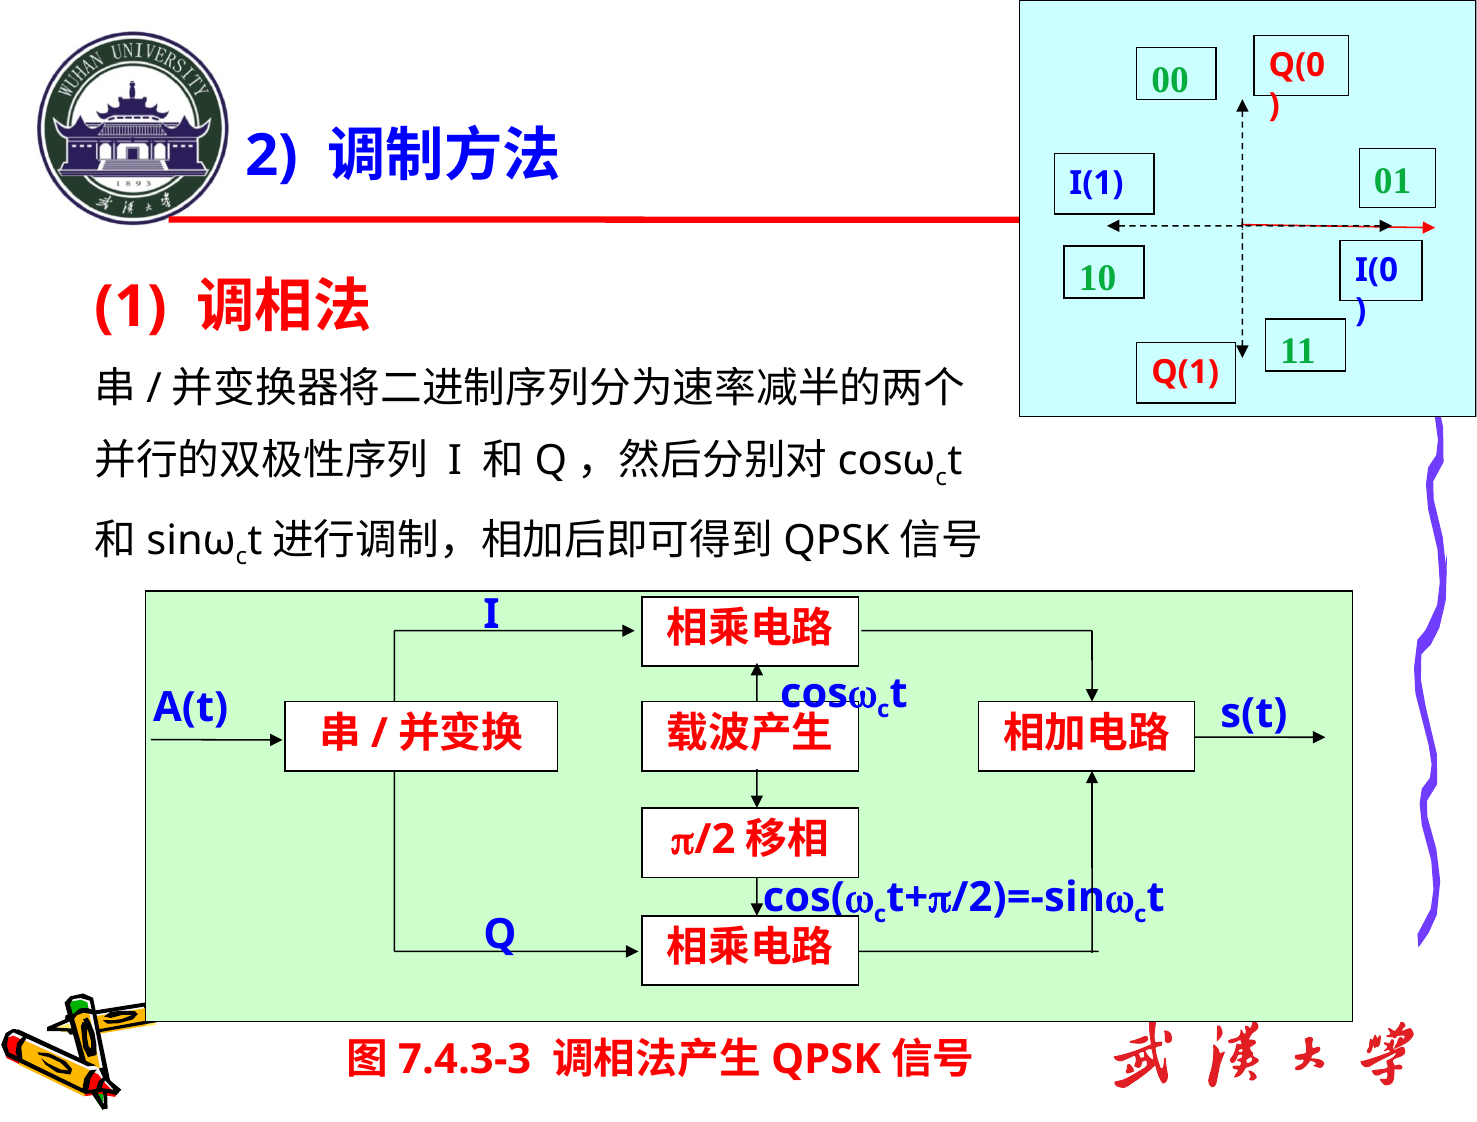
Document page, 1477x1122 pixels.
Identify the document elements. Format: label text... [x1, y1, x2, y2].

title 2) 调制方法 [230, 100, 656, 196]
picture [5, 0, 260, 257]
list (1) 调相法 串/并变换器将二进制序列分为速率减半的两个并行的双极性序列 I 和Q，然后分别对cosωct和sinωct进行调制，相加后即可得到QPSK信号 [79, 232, 1001, 570]
text_box 图7.4.3-3 调相法产生QPSK信号 [331, 1031, 1060, 1085]
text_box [137, 579, 1358, 1023]
picture [1110, 1013, 1448, 1091]
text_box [1019, 0, 1477, 417]
